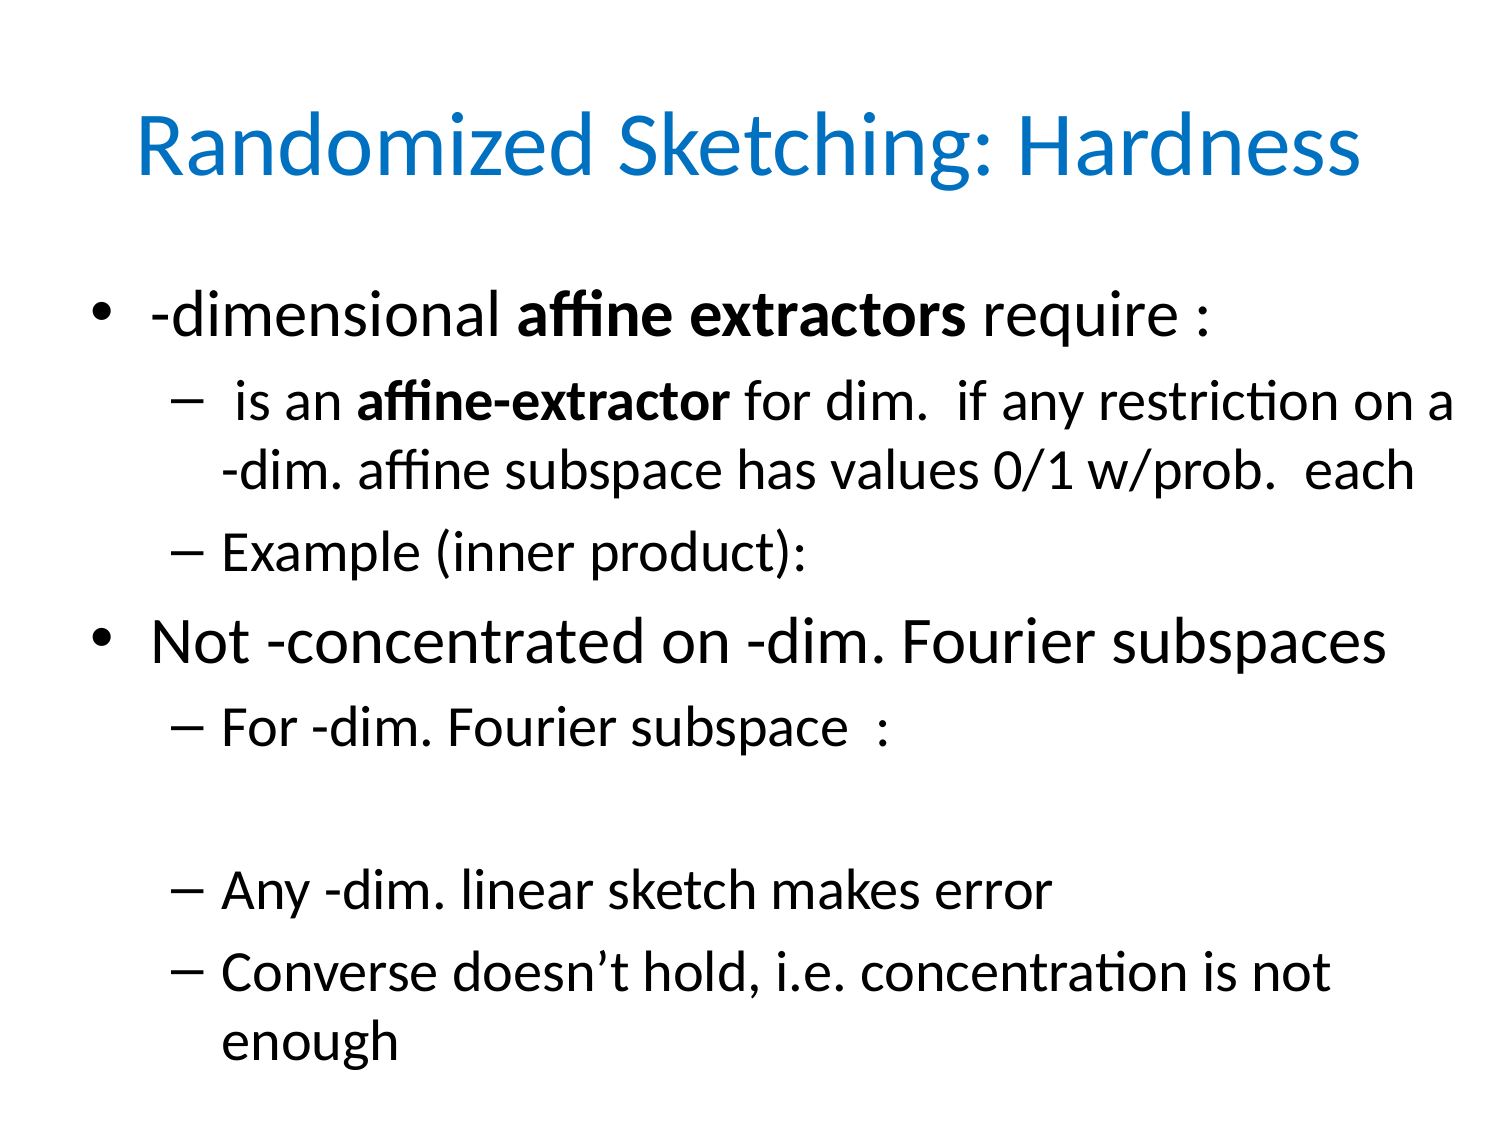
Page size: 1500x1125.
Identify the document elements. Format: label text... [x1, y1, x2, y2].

title Randomized Sketching: Hardness [75, 45, 1425, 233]
